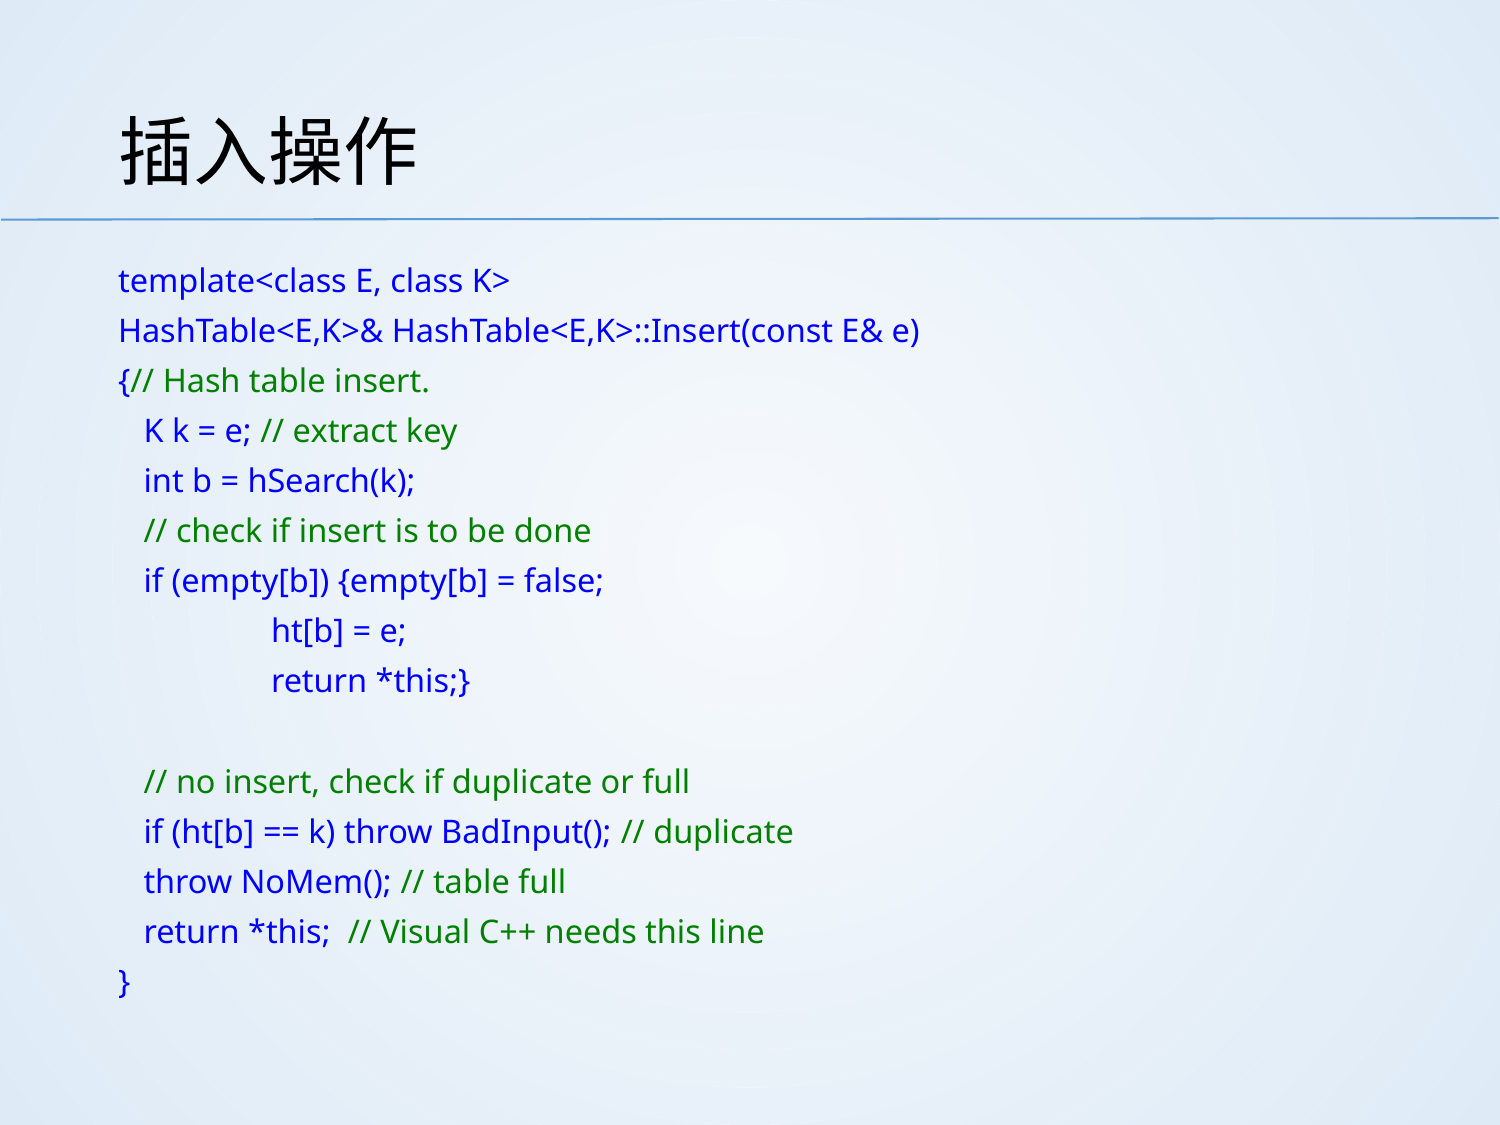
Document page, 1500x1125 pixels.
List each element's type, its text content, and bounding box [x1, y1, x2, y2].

title 插入操作 [103, 59, 1397, 223]
list template<class E, class K> HashTable<E,K>& HashTable<E,K>::Insert(const E& e) {// Hash table insert. K k = e; // extract key int b = hSearch(k); // check if insert is to be done if (empty[b]) {empty[b] = false; ht[b] = e; return *this;} // no insert, check if duplicate or full if (ht[b] == k) throw BadInput(); // duplicate throw NoMem(); // table full return *this; // Visual C++ needs this line } [103, 244, 1397, 1014]
